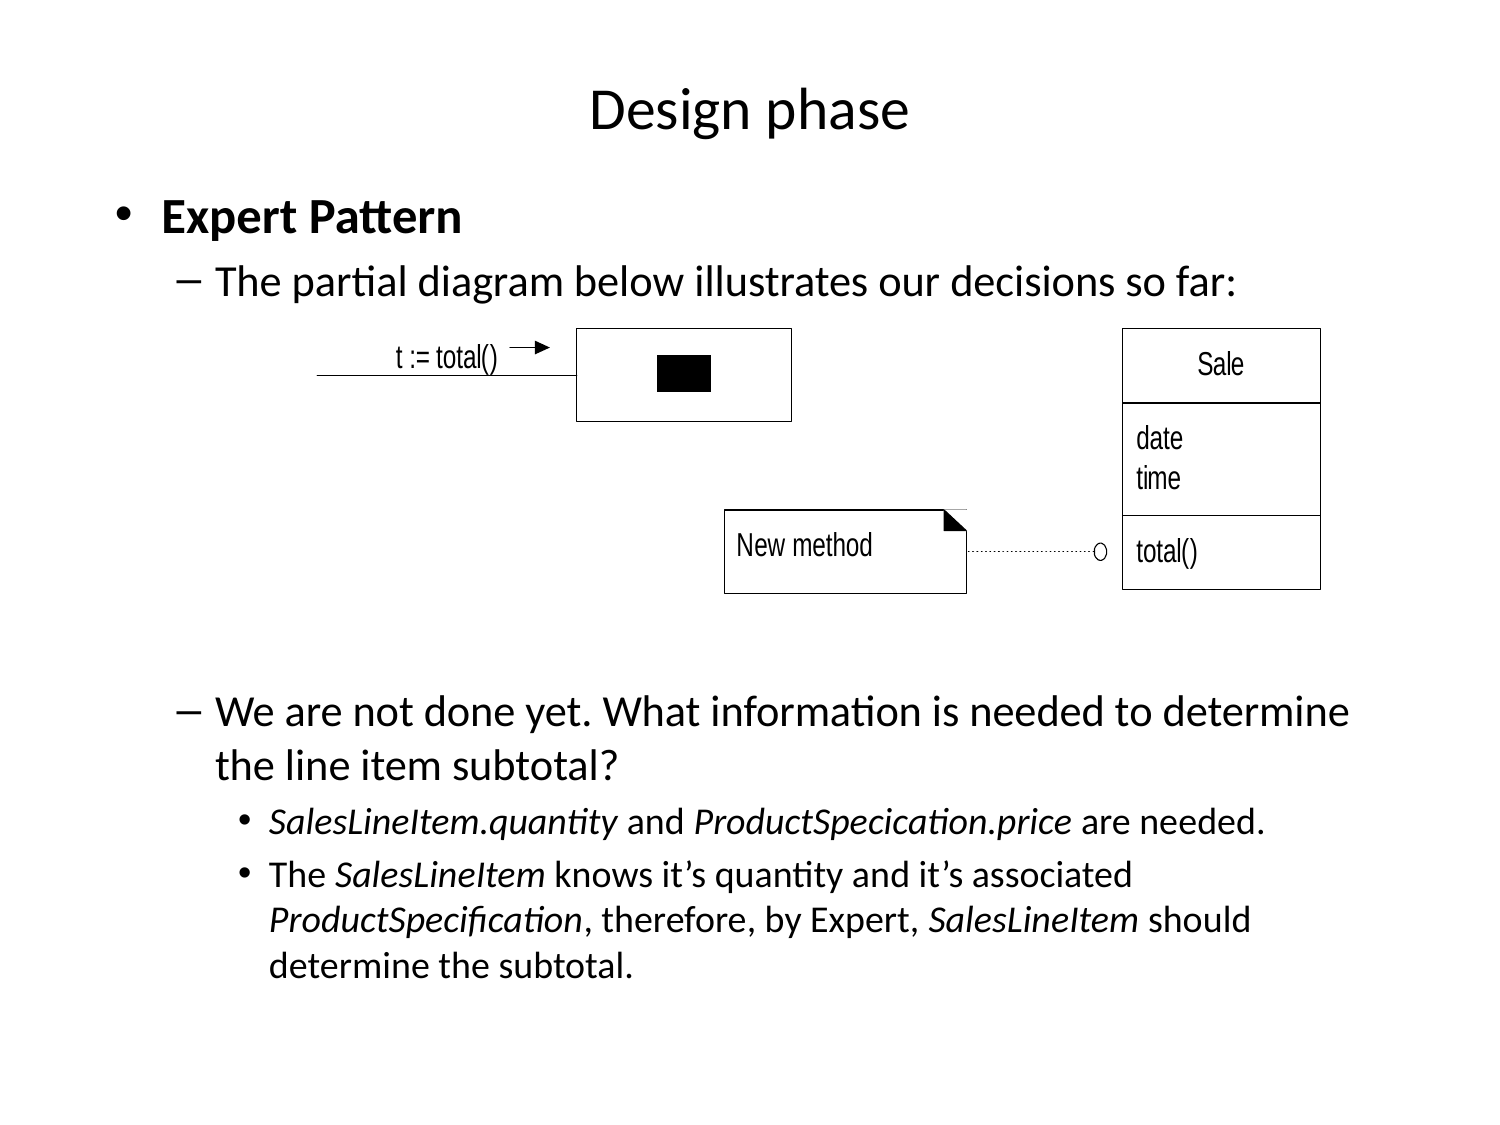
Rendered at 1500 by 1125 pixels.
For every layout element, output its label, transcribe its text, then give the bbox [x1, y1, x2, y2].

title Design phase [112, 62, 1388, 150]
list Expert Pattern The partial diagram below illustrates our decisions so far: We are not done yet. What information is needed to determine the line item subtotal? SalesLineItem.quantity and ProductSpecication.price are needed. The SalesLineItem knows it’s quantity and it’s associated ProductSpecification, therefore, by Expert, SalesLineItem should determine the subtotal. [99, 174, 1375, 1000]
picture [312, 249, 1326, 601]
